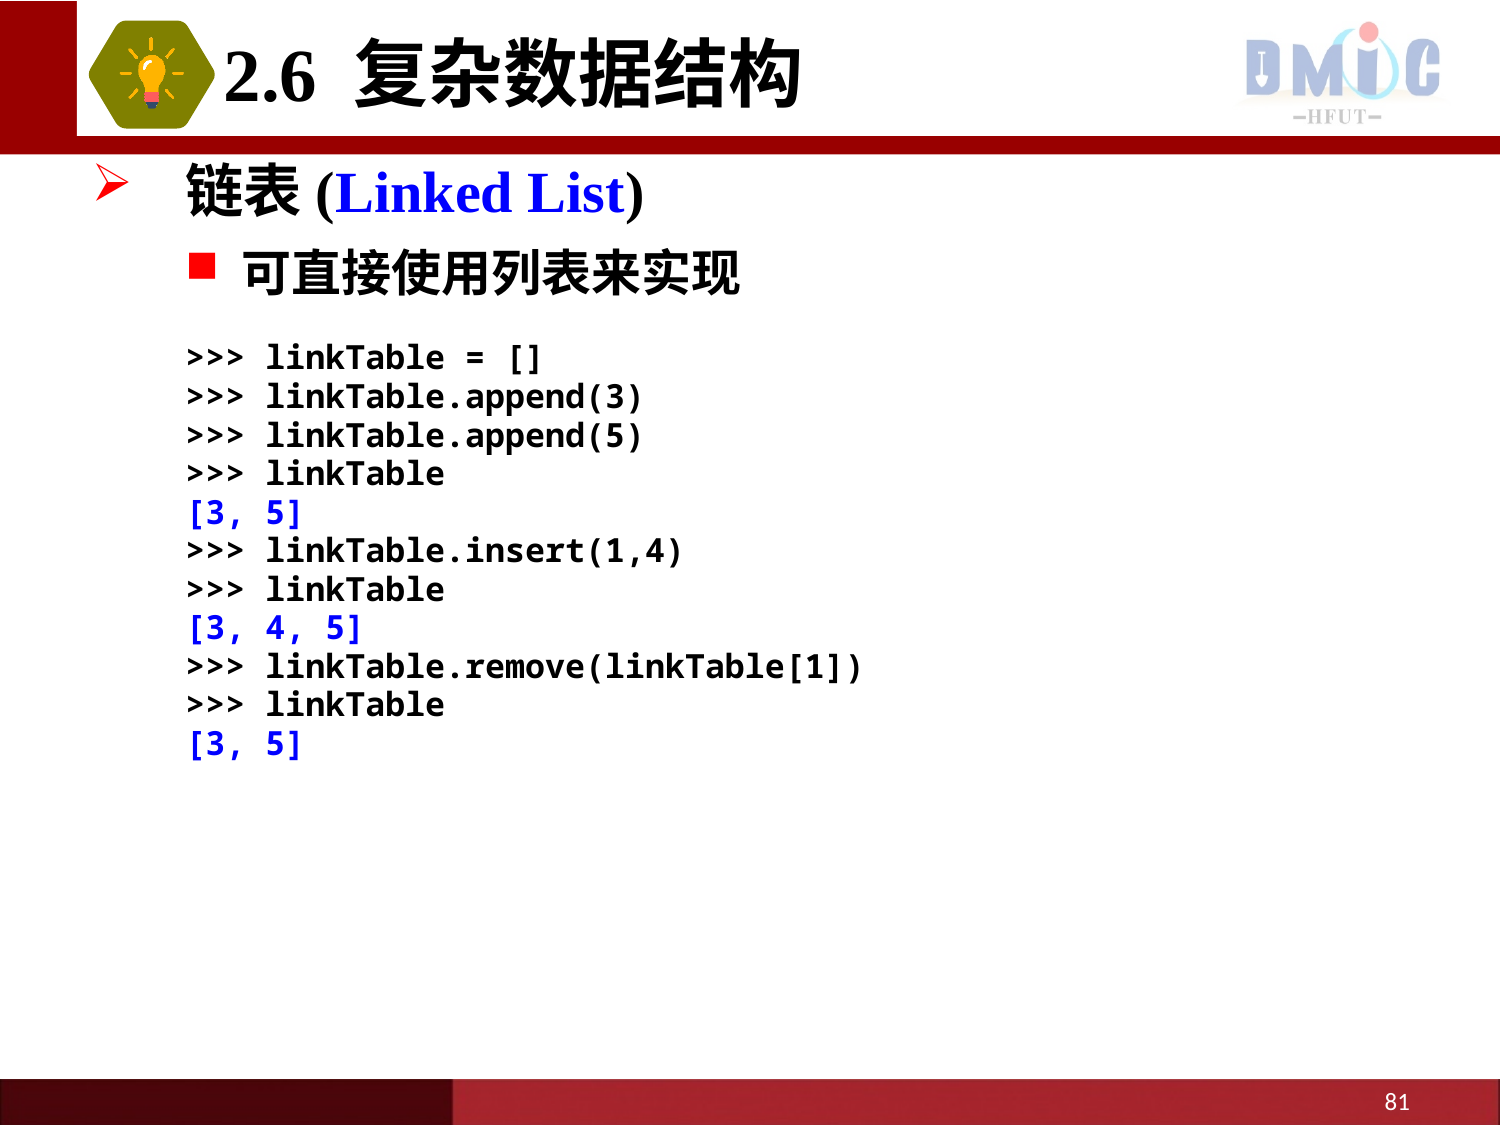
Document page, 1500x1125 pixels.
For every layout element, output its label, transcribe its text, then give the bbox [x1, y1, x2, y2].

slide_number 81 [1074, 1081, 1425, 1119]
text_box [0, 19, 1176, 129]
picture [0, 1079, 1500, 1125]
list 可直接使用列表来实现 >>> linkTable = [] >>> linkTable.append(3) >>> linkTable.append(5) >>> linkTable [3, 5] >>> linkTable.insert(1,4) >>> linkTable [3, 4, 5] >>> linkTable.remove(linkTable[1]) >>> linkTable [3, 5] [170, 245, 1500, 1014]
list def inOrder(self): #中序遍历 if self.__left: self.__left.inOrder() print(self.__data) if self.__right: self.__right.inOrder() if __name__ == '__main__': print('Please use me as a module.') [1210, 21, 1472, 132]
text_box 链表(Linked List) [76, 156, 1500, 237]
